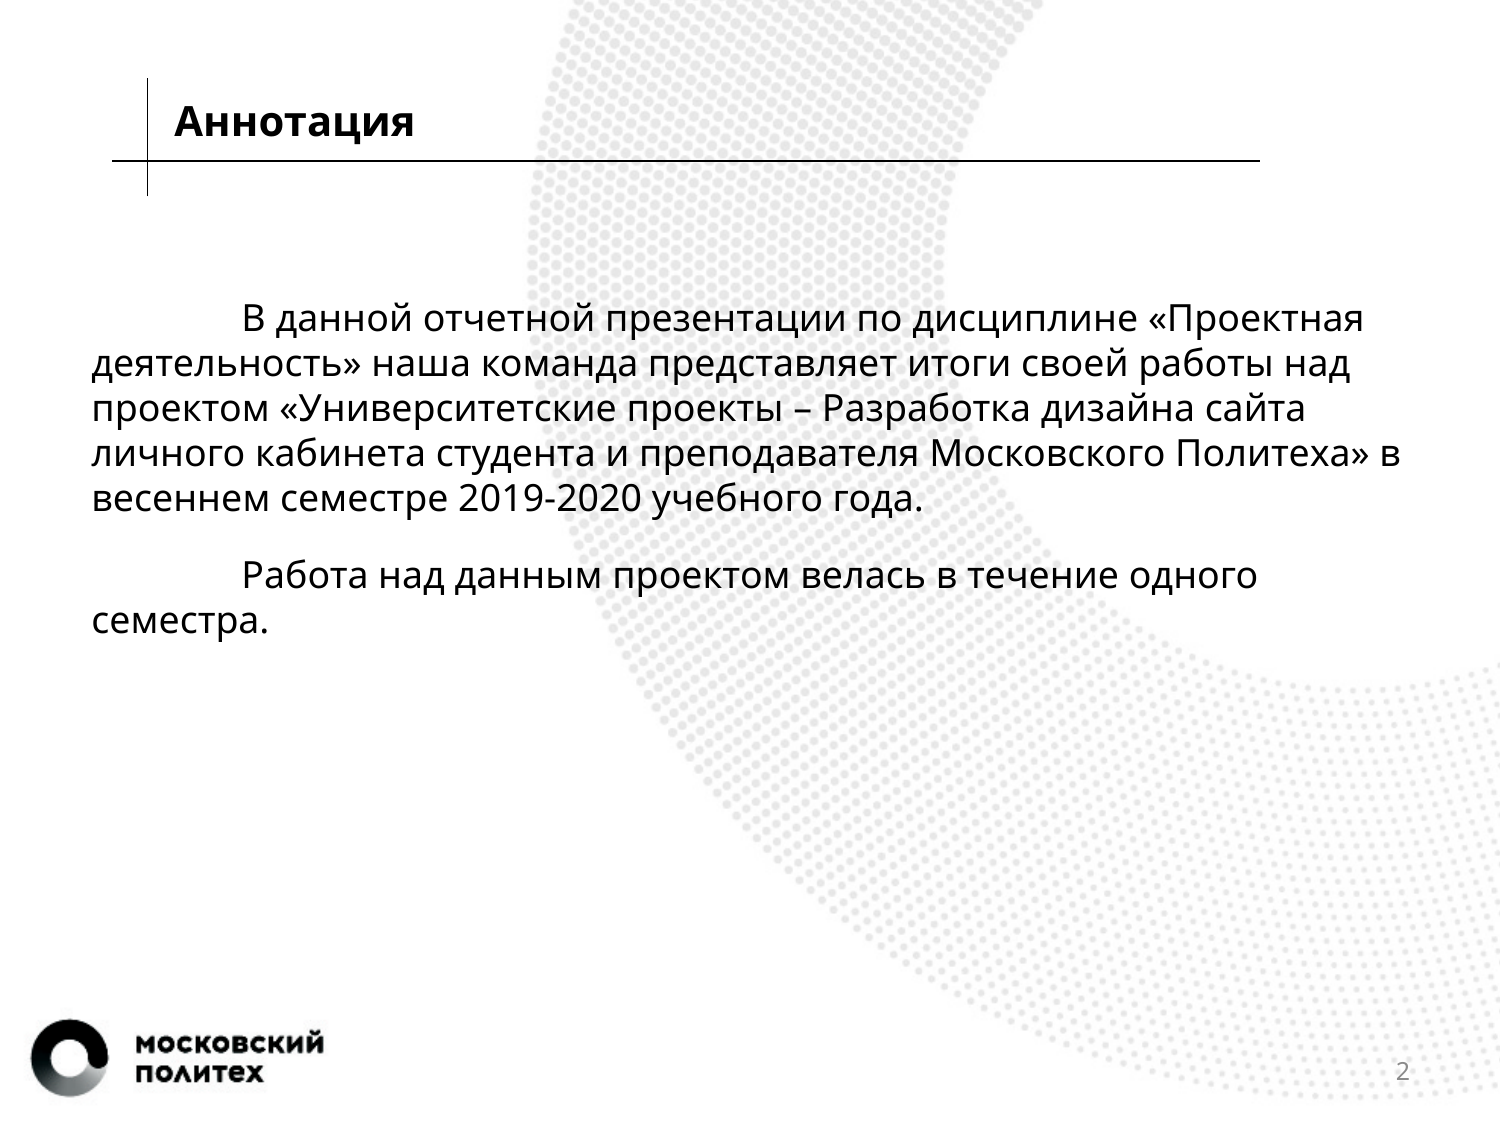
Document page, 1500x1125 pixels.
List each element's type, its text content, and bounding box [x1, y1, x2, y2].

text_box В данной отчетной презентации по дисциплине «Проектная деятельность» наша команда представляет итоги своей работы над проектом «Университетские проекты – Разработка дизайна сайта личного кабинета студента и преподавателя Московского Политеха» в весеннем семестре 2019-2020 учебного года. Работа над данным проектом велась в течение одного семестра. [76, 286, 1427, 1000]
text_box Аннотация [159, 78, 1427, 161]
slide_number 2 [1074, 1042, 1425, 1103]
picture [0, 0, 1500, 1125]
